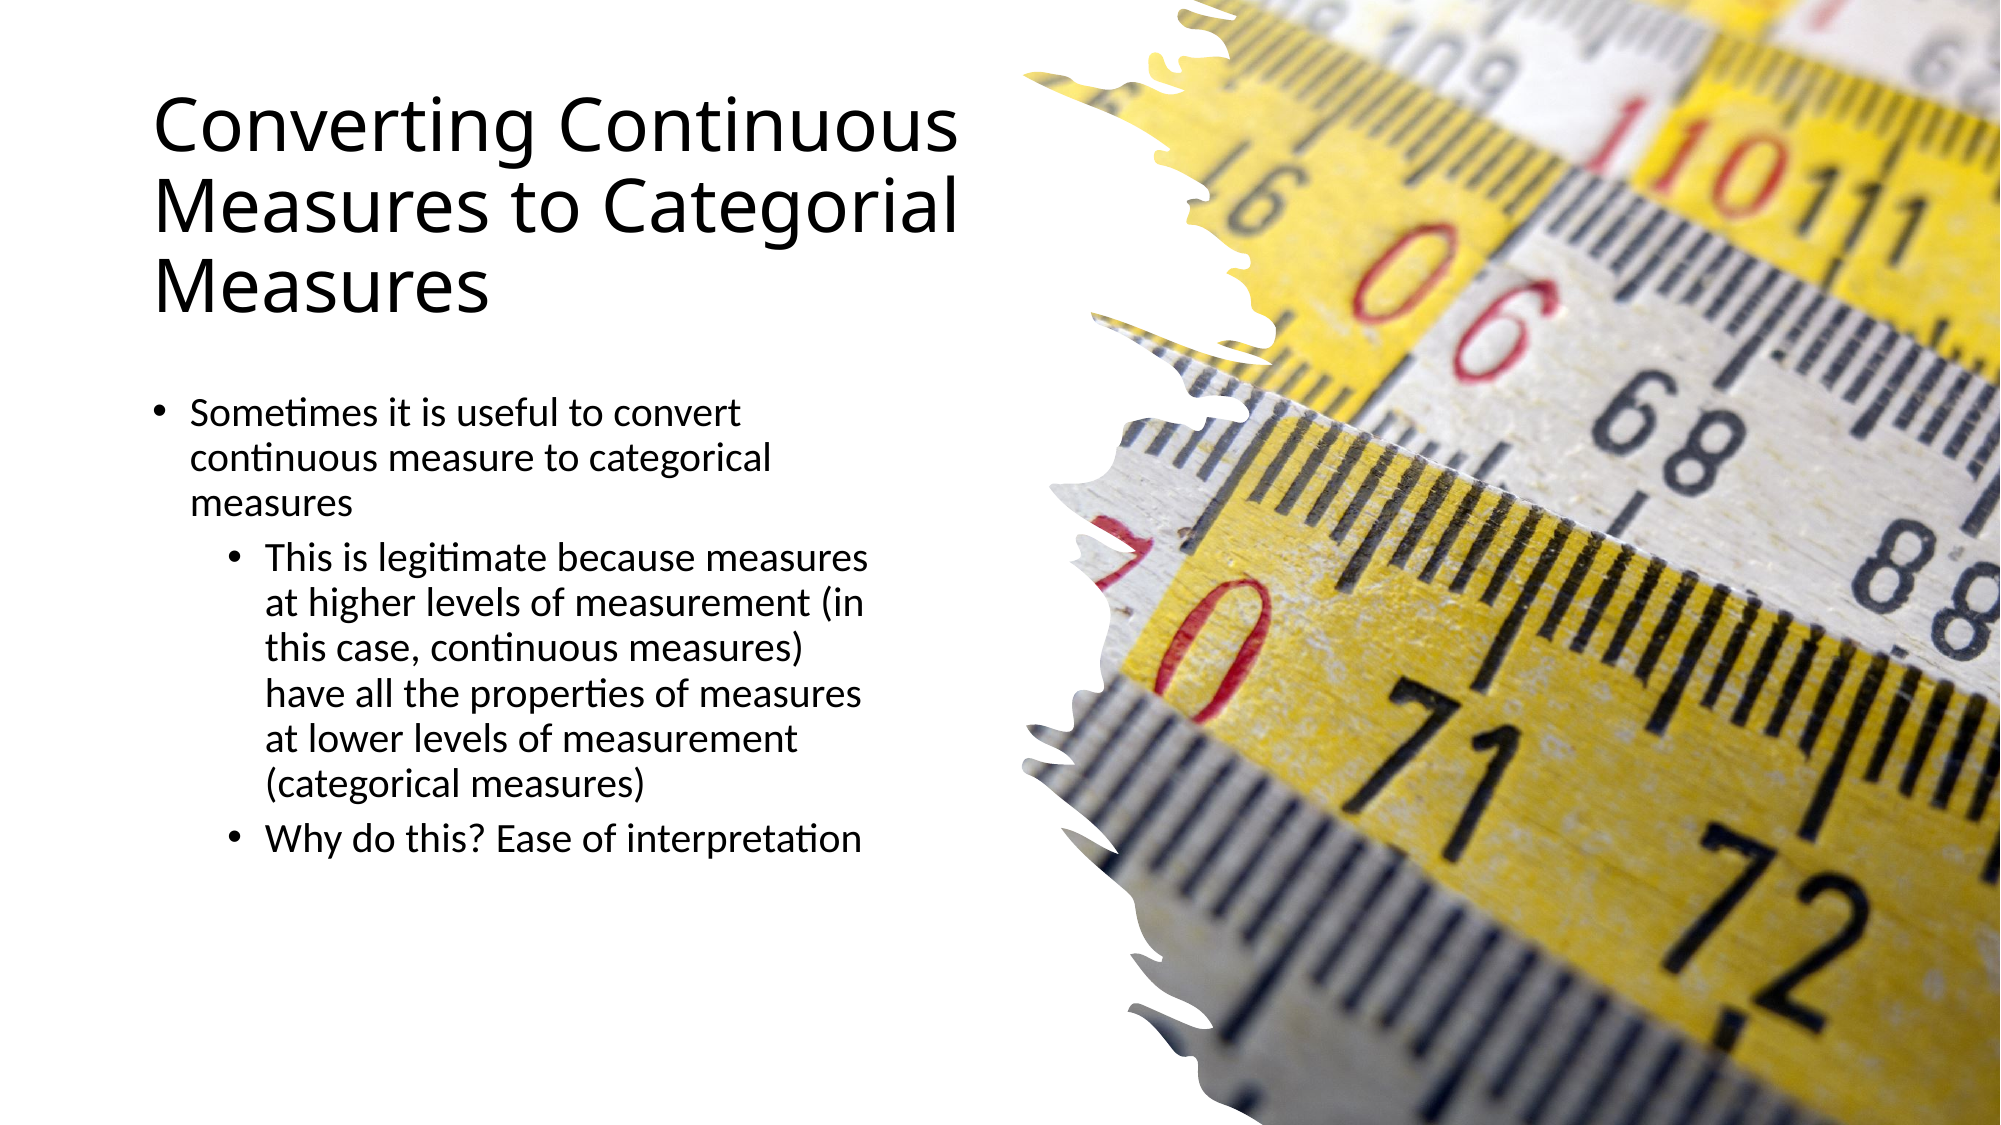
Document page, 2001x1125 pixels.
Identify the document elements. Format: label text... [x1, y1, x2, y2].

text_box [0, 0, 1021, 1125]
picture [1021, 0, 2000, 1125]
list Sometimes it is useful to convert continuous measure to categorical measures This is legitimate because measures at higher levels of measurement (in this case, continuous measures) have all the properties of measures at lower levels of measurement (categorical measures) Why do this? Ease of interpretation [137, 382, 896, 1014]
title Converting Continuous Measures to Categorial Measures [137, 59, 999, 357]
